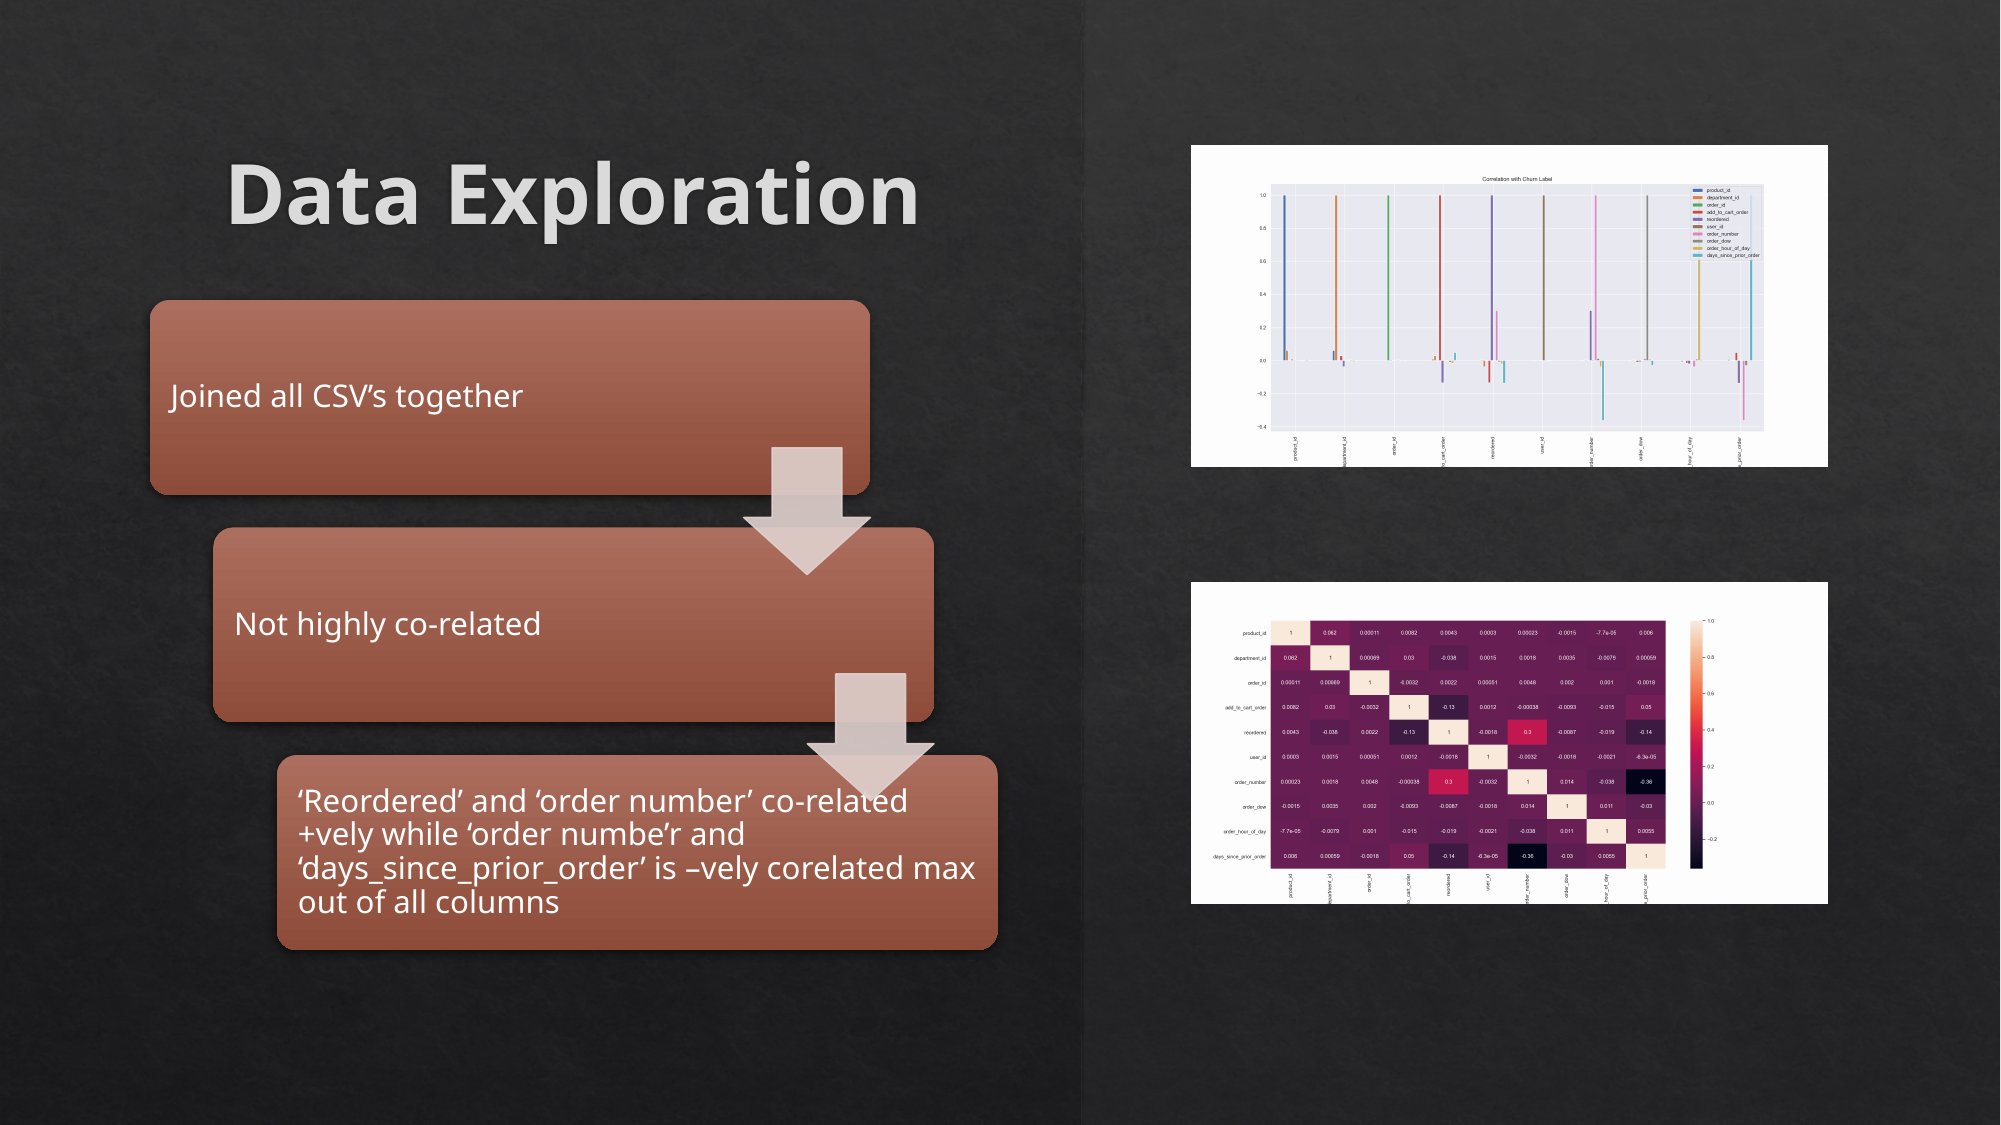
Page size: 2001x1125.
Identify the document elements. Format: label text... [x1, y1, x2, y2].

picture [1080, 0, 2000, 1125]
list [149, 299, 998, 951]
title Data Exploration [149, 99, 998, 284]
